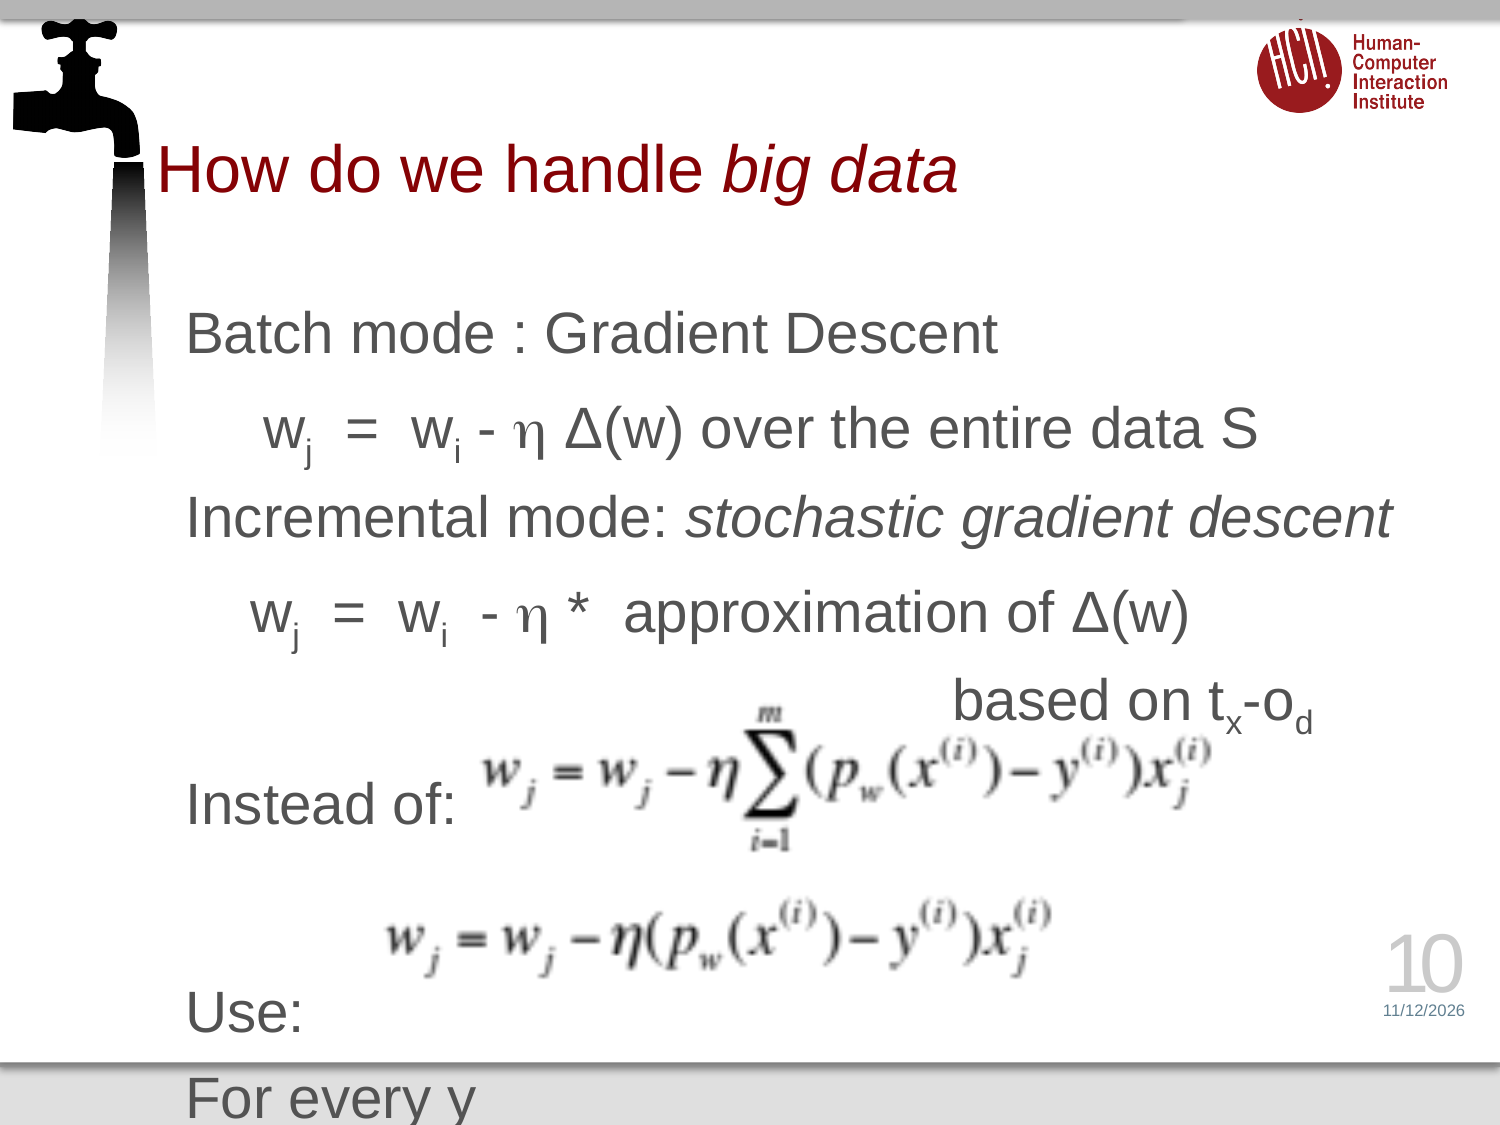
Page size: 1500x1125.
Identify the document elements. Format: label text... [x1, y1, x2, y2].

footer [76, 1080, 1342, 1110]
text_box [377, 885, 1056, 983]
list Batch mode : Gradient Descent wj = wi -  Δ(w) over the entire data S Incremental mode: stochastic gradient descent wj = wi -  * approximation of Δ(w) based on tx-od Instead of: Use: For every y [185, 303, 1479, 1022]
title How do we handle big data [156, 50, 1187, 214]
picture [13, 20, 140, 158]
picture [1257, 20, 1447, 113]
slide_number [1369, 1009, 1479, 1020]
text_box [474, 682, 1216, 857]
slide_number 10 [1369, 924, 1479, 1009]
